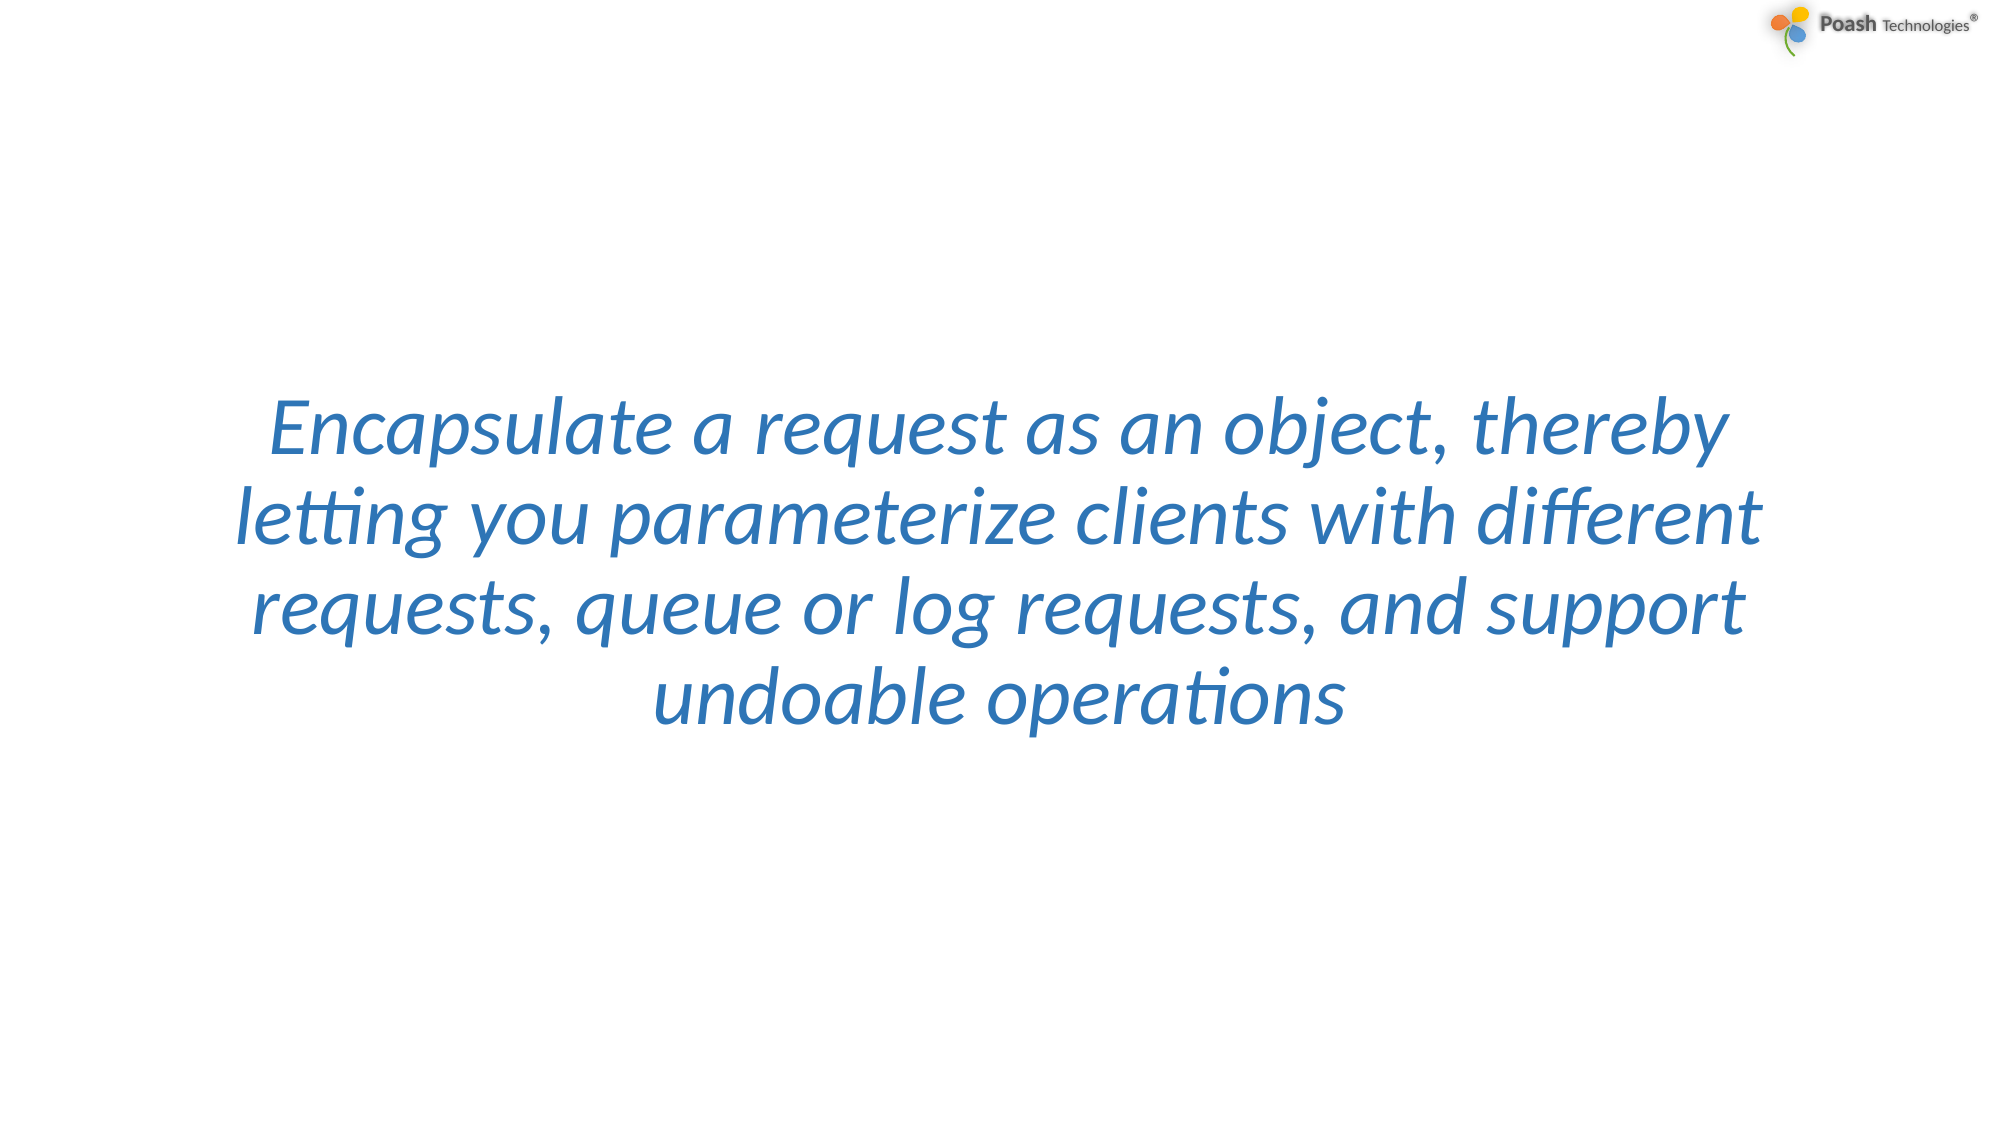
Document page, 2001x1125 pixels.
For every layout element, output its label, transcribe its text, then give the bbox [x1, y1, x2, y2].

list Encapsulate a request as an object, thereby letting you parameterize clients with different requests, queue or log requests, and support undoable operations [179, 291, 1821, 834]
